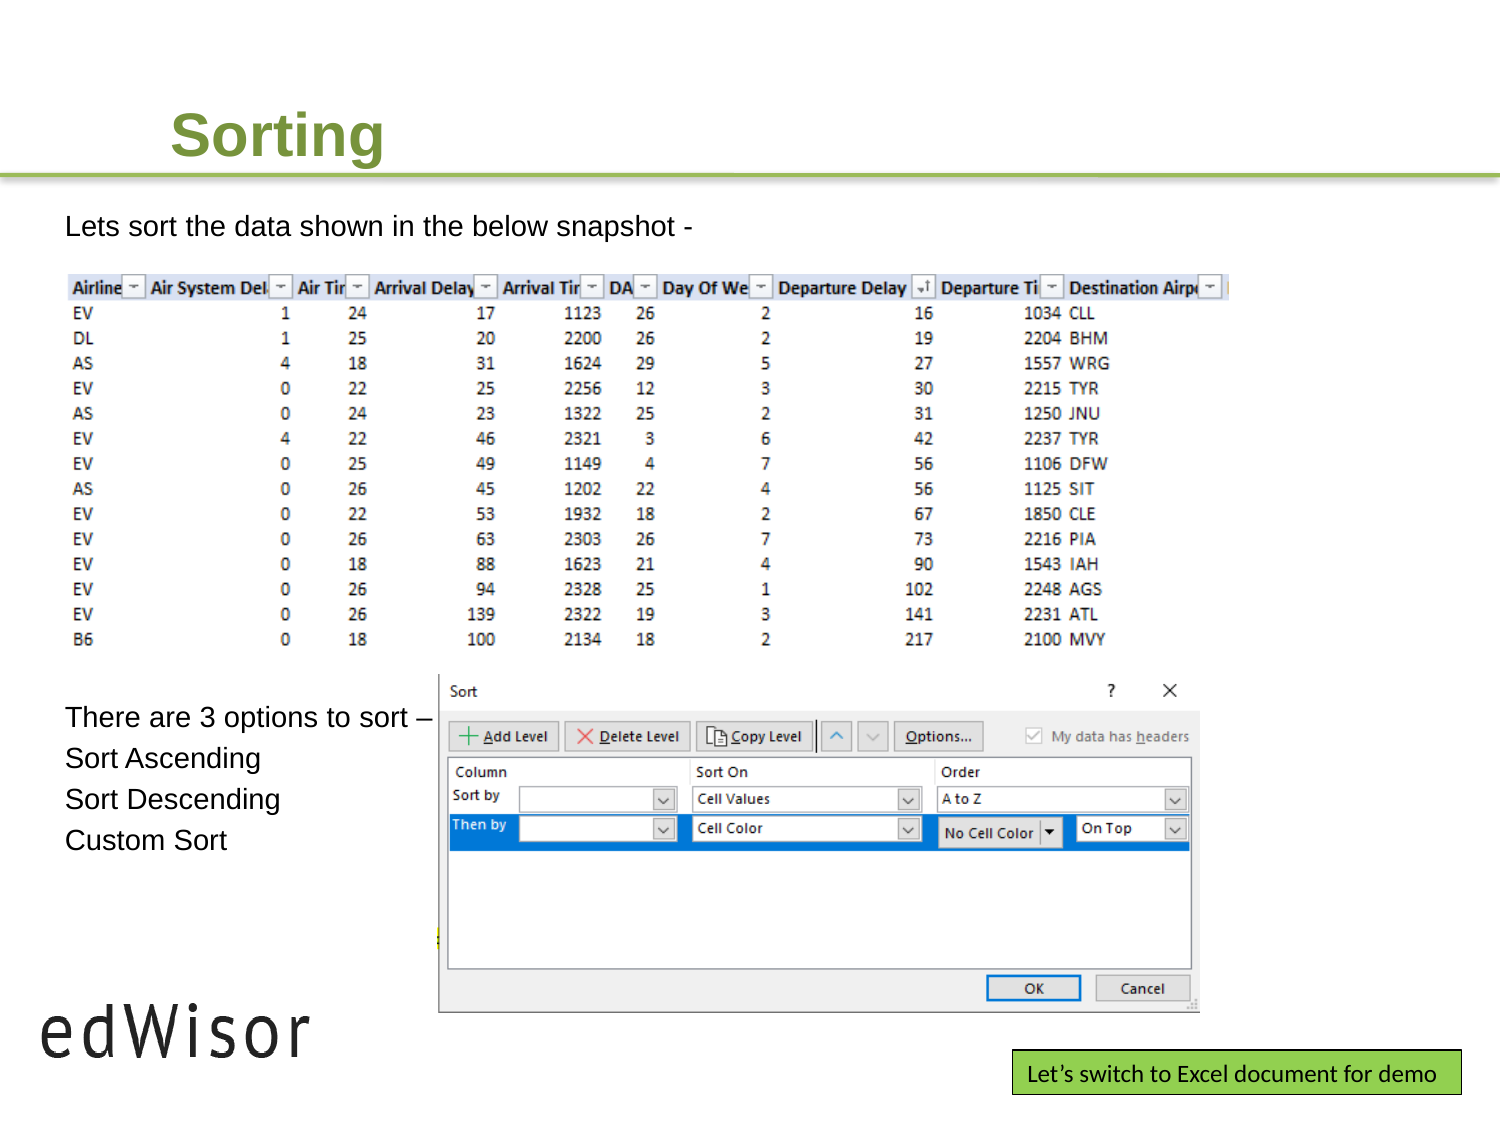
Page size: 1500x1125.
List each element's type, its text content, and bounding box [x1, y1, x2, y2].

picture [62, 274, 1229, 663]
text_box Lets sort the data shown in the below snapshot - There are 3 options to sort – Sort Ascending Sort Descending Custom Sort [50, 200, 1500, 977]
picture [437, 674, 1201, 1013]
text_box Let’s switch to Excel document for demo [1012, 1050, 1462, 1095]
picture [37, 987, 313, 1076]
text_box Sorting [0, 183, 695, 188]
text_box Sorting [0, 75, 695, 174]
